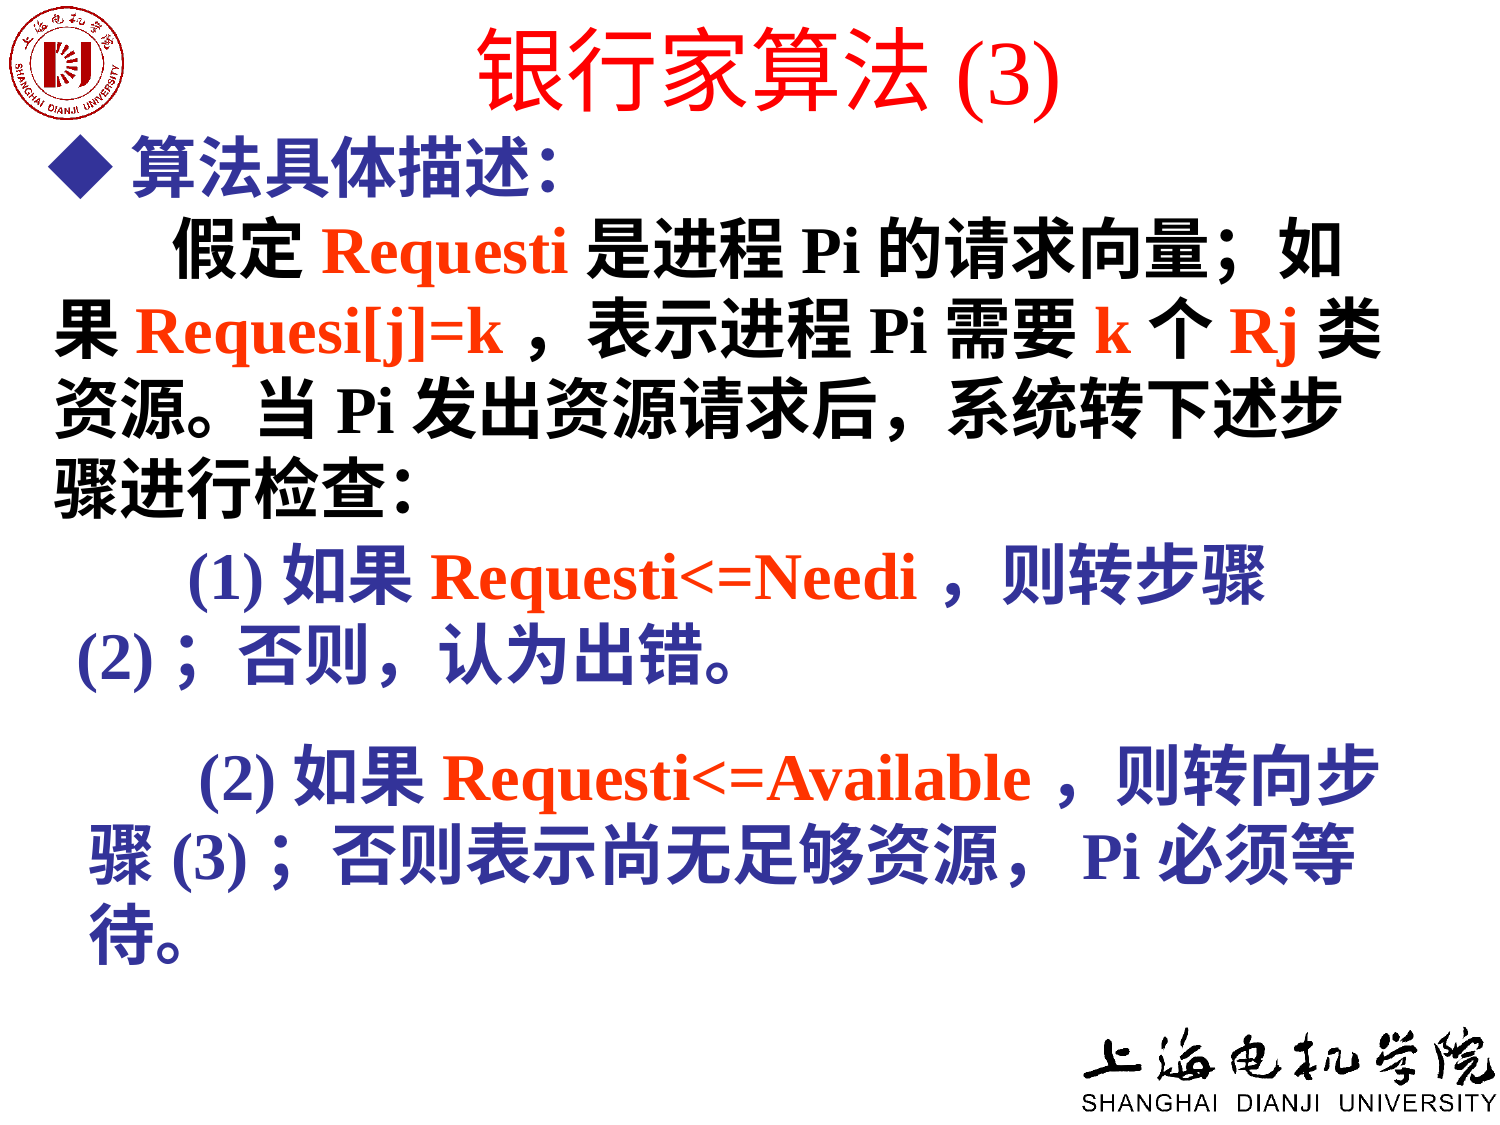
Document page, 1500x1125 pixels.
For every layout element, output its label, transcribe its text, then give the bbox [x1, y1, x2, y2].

title 银行家算法(3) [99, 31, 1438, 114]
text_box 假定Requesti是进程Pi的请求向量；如果Requesi[j]=k，表示进程Pi需要k个Rj类资源。当Pi发出资源请求后，系统转下述步骤进行检查： [53, 207, 1400, 528]
picture [9, 6, 124, 120]
text_box (1)如果Requesti<=Needi，则转步骤(2)；否则，认为出错。 [76, 532, 1412, 693]
text_box ◆算法具体描述： [47, 125, 798, 206]
picture [1079, 1023, 1500, 1114]
text_box (2)如果Requesti<=Available，则转向步骤(3)；否则表示尚无足够资源，Pi必须等待。 [88, 733, 1424, 974]
